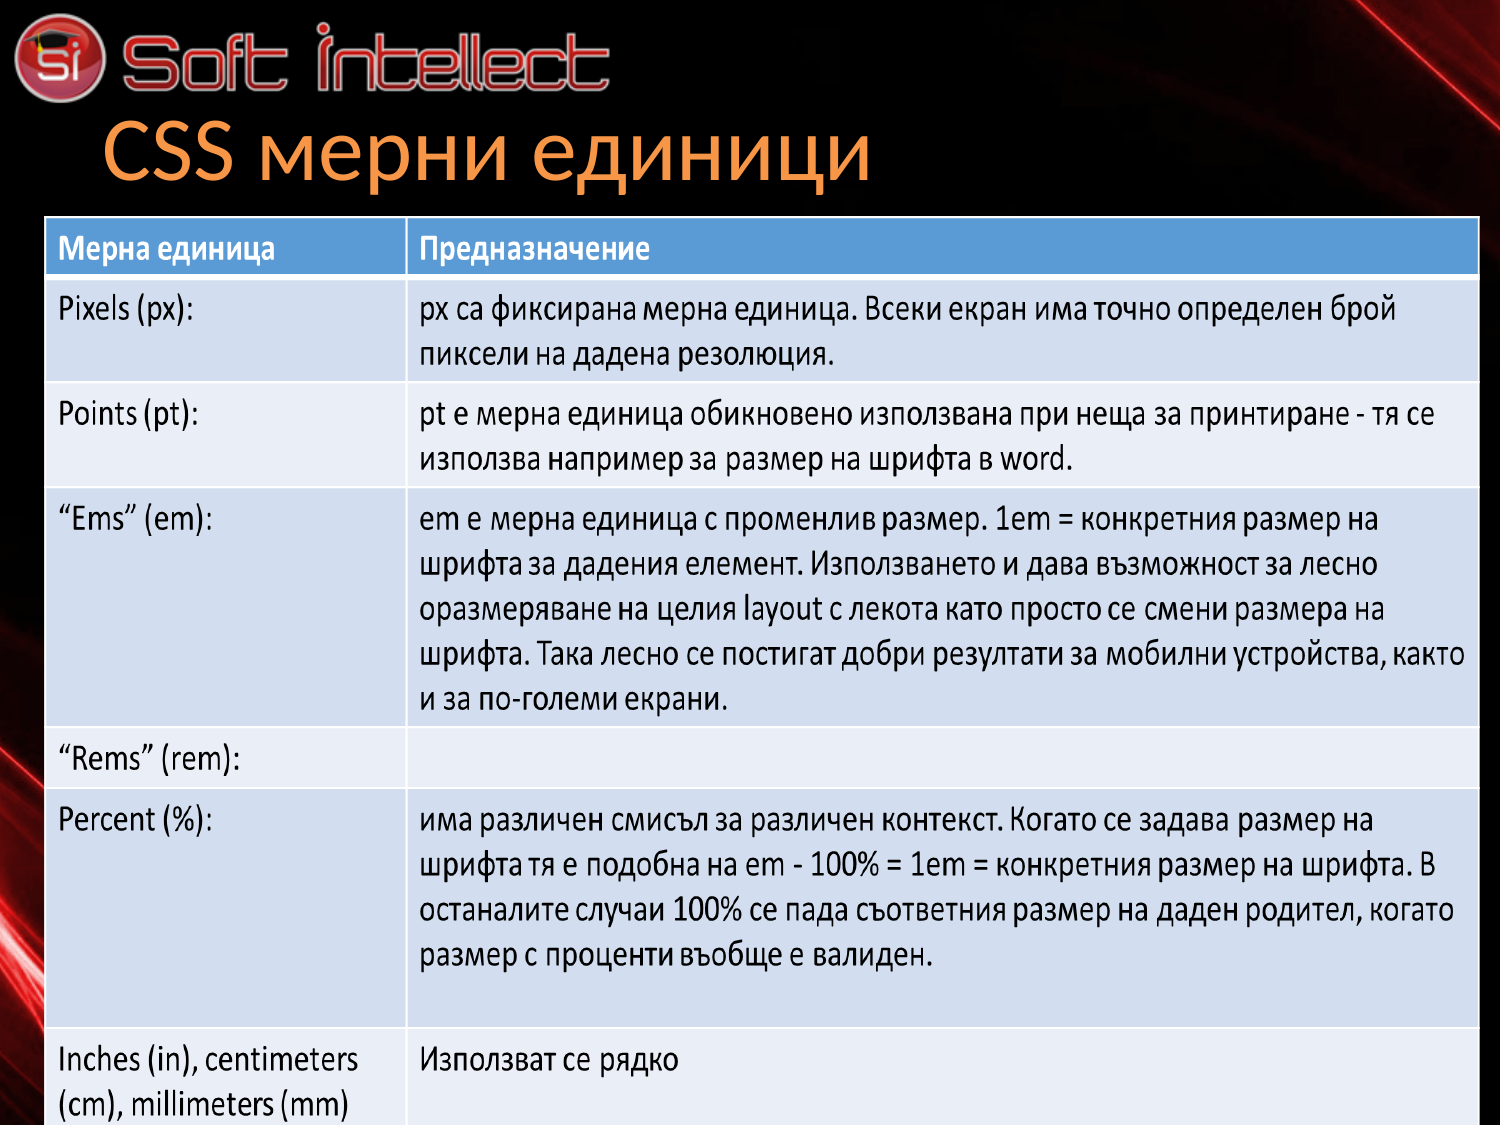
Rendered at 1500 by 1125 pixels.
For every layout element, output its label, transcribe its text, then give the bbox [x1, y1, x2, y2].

picture [0, 0, 1500, 1125]
title CSS мерни единици [87, 50, 1500, 238]
